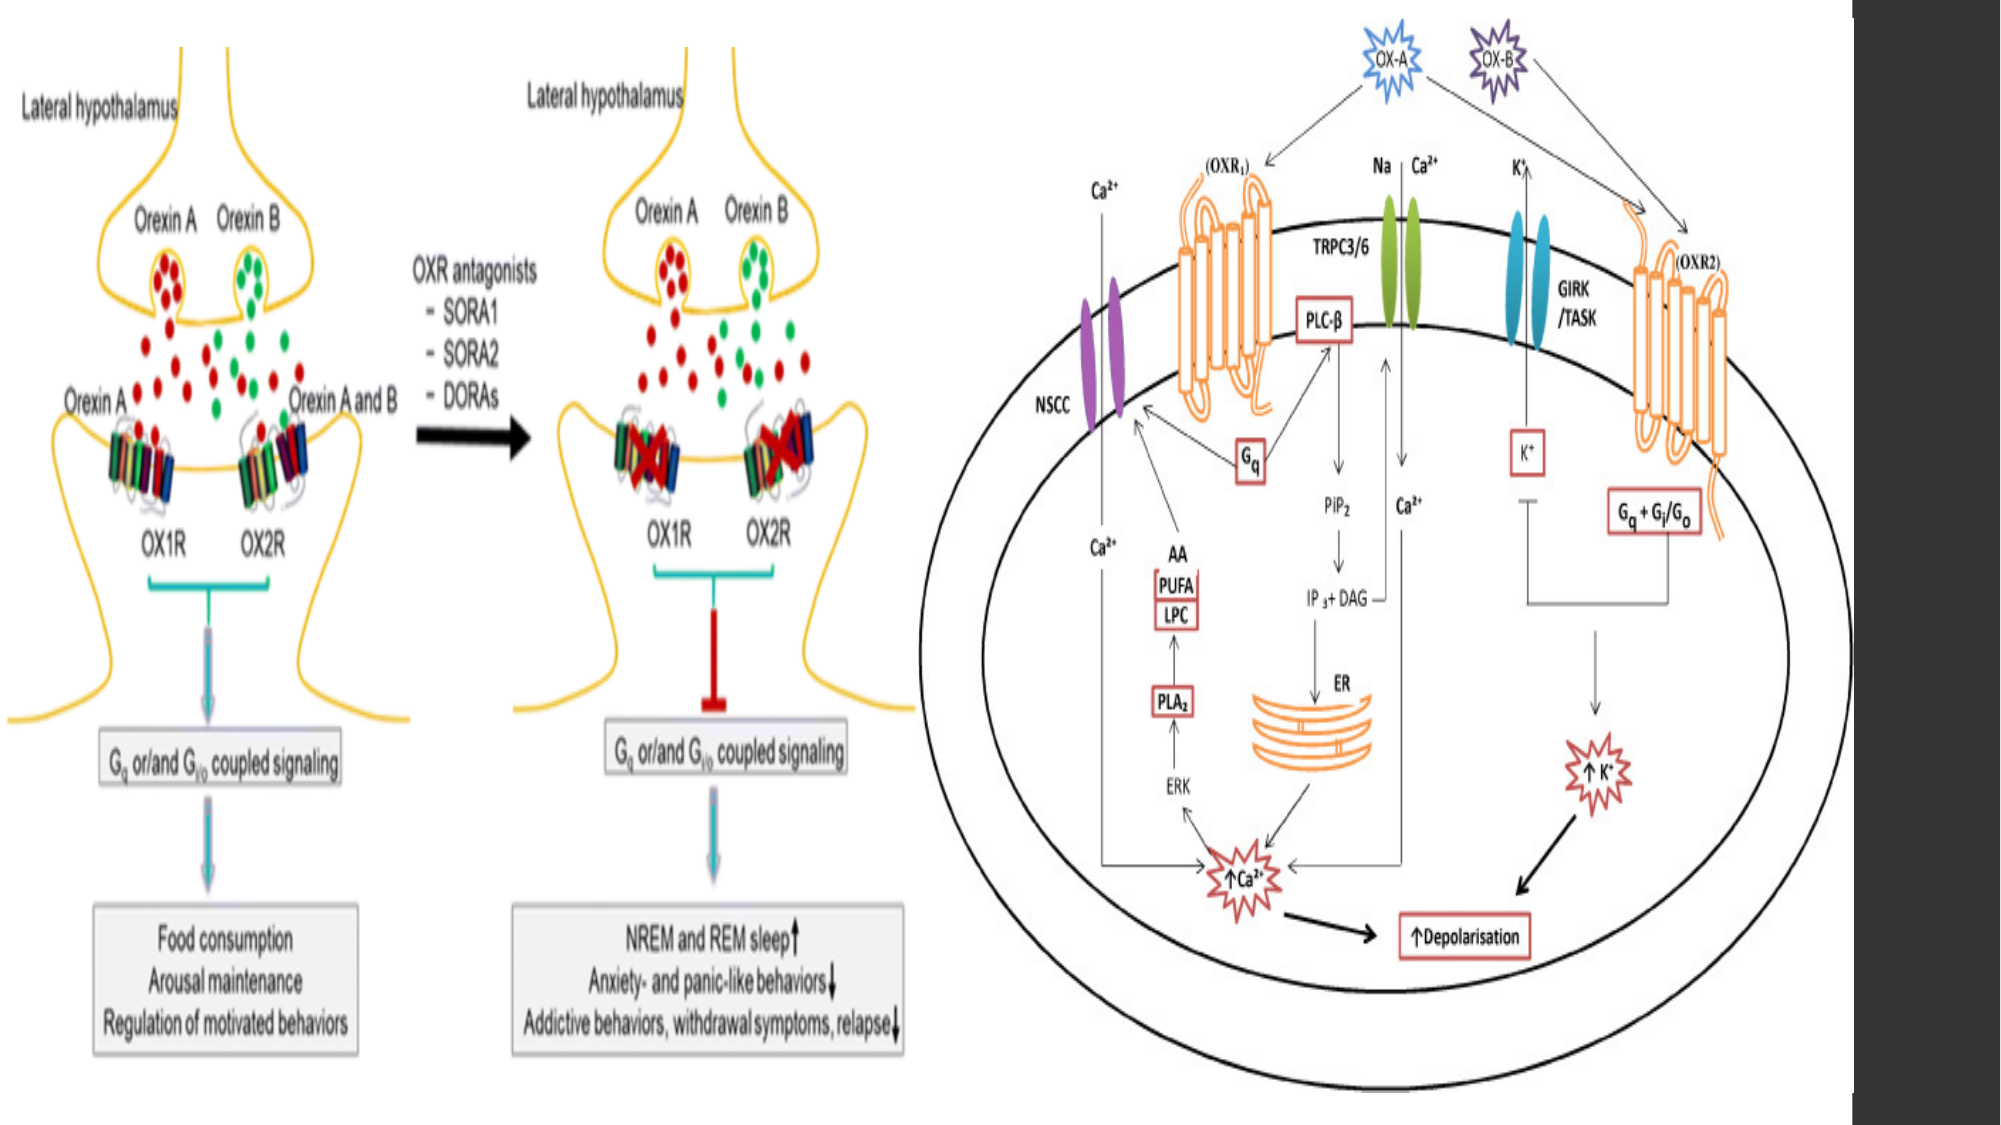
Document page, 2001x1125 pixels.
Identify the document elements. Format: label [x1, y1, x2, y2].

picture [5, 18, 1854, 1094]
